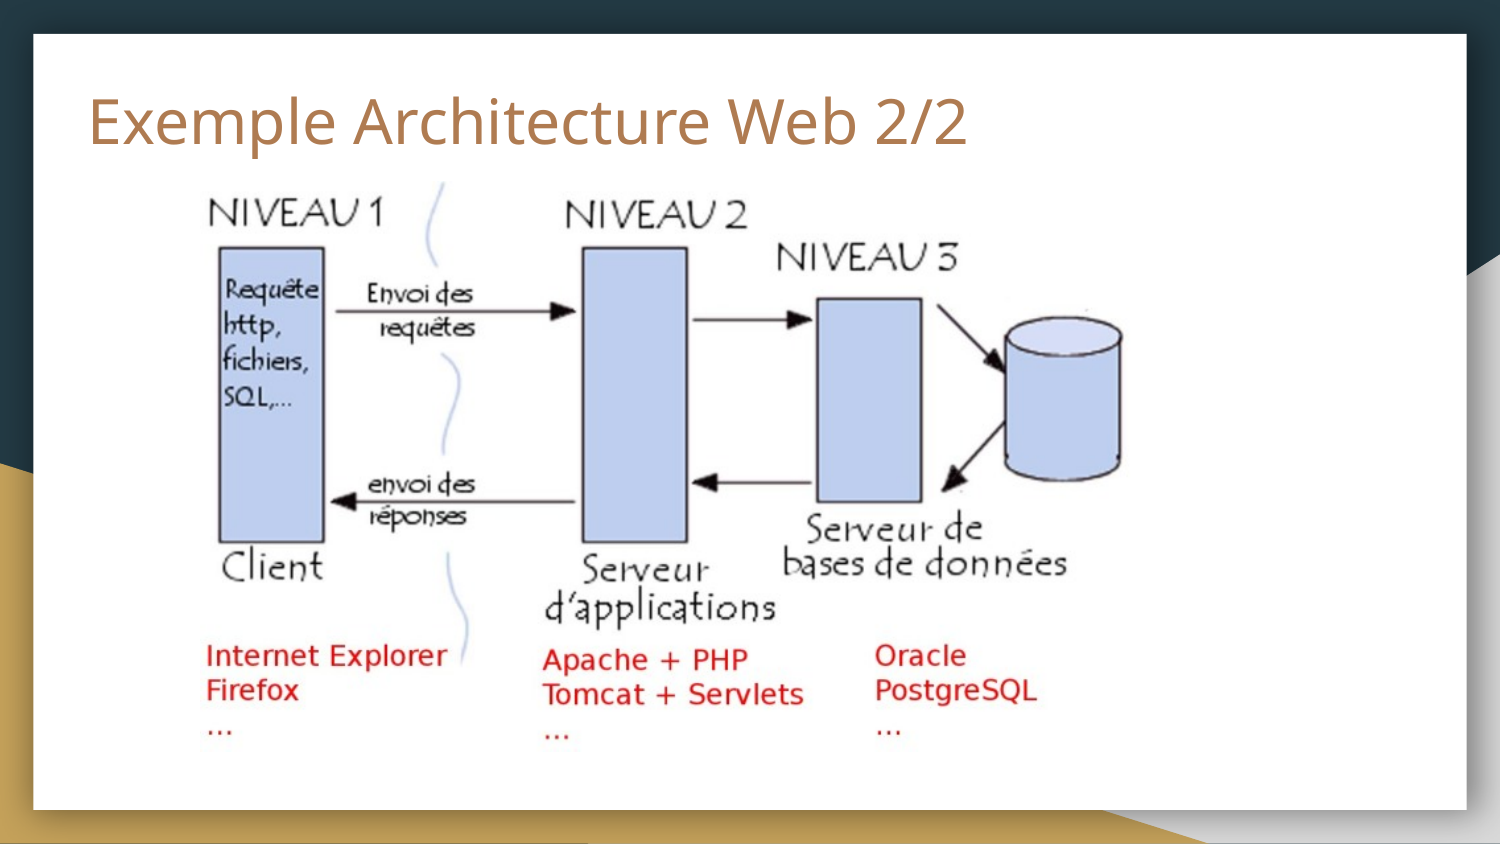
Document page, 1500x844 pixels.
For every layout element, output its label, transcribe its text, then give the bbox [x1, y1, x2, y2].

picture [200, 181, 1257, 753]
title Exemple Architecture Web 2/2 [72, 67, 1304, 224]
